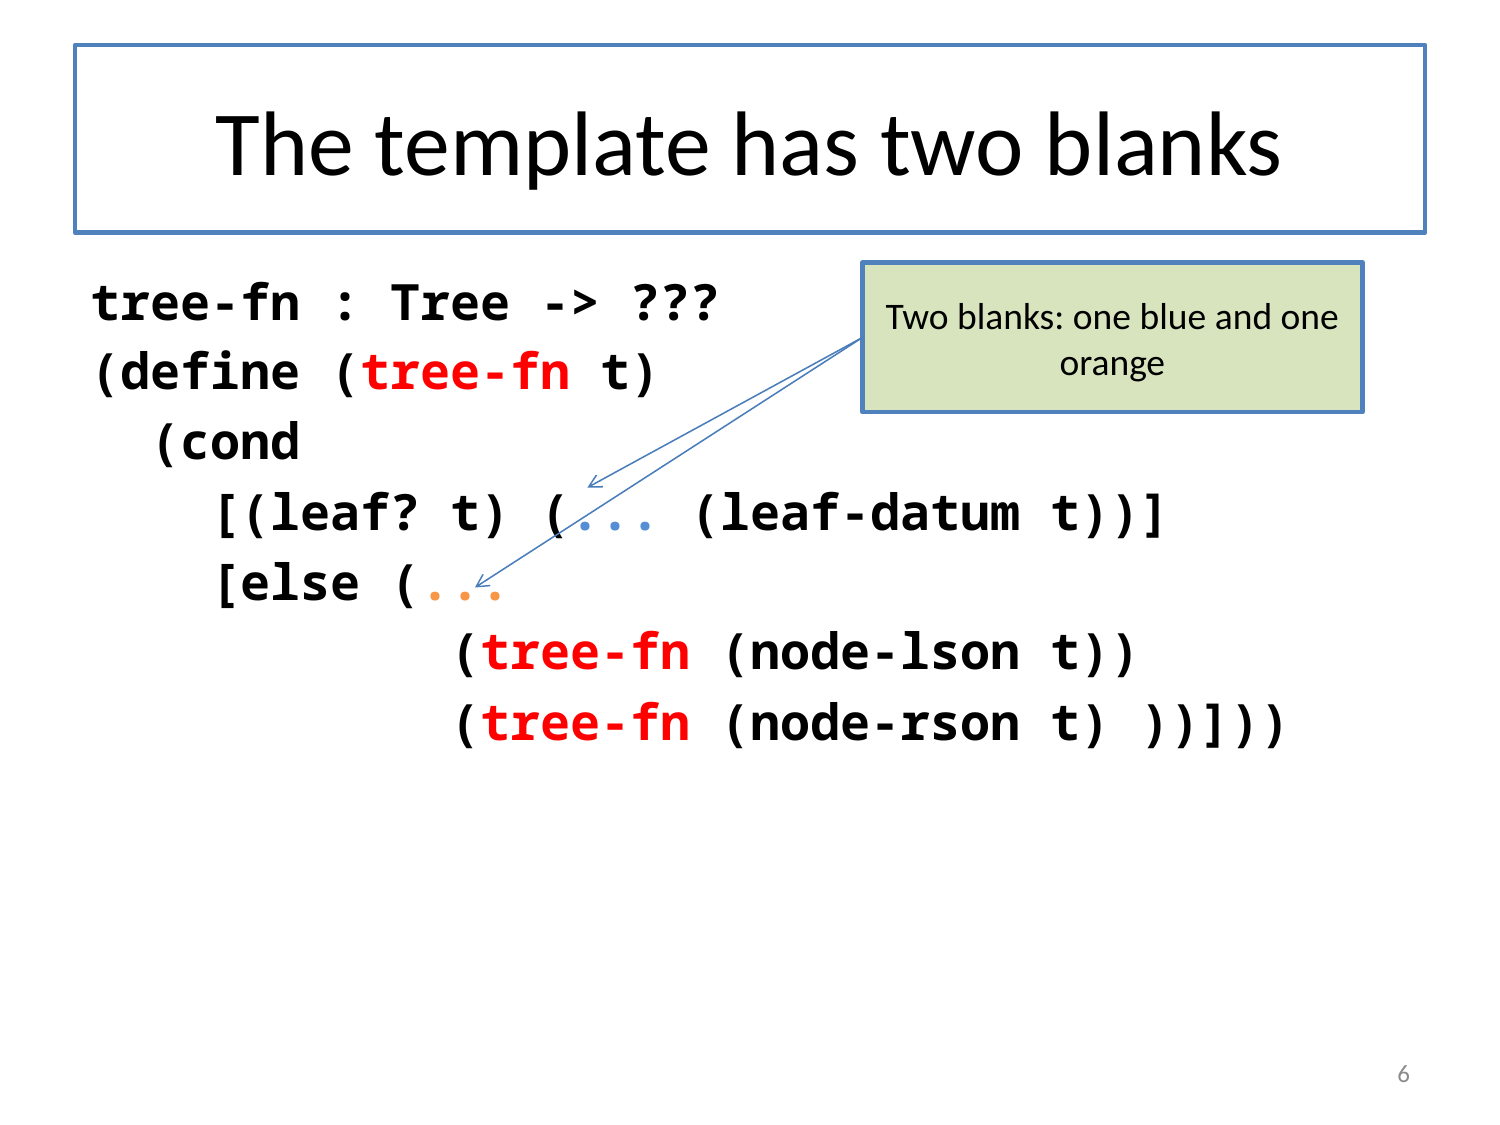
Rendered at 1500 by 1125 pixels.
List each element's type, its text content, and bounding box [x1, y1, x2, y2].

slide_number 6 [1074, 1042, 1425, 1103]
text_box Two blanks: one blue and one orange [860, 260, 1365, 414]
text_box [474, 337, 863, 588]
list tree-fn : Tree -> ??? (define (tree-fn t) (cond [(leaf? t) (... (leaf-datum t))] [else (... (tree-fn (node-lson t)) (tree-fn (node-rson t) ))])) [75, 262, 1425, 1005]
title The template has two blanks [73, 43, 1427, 235]
